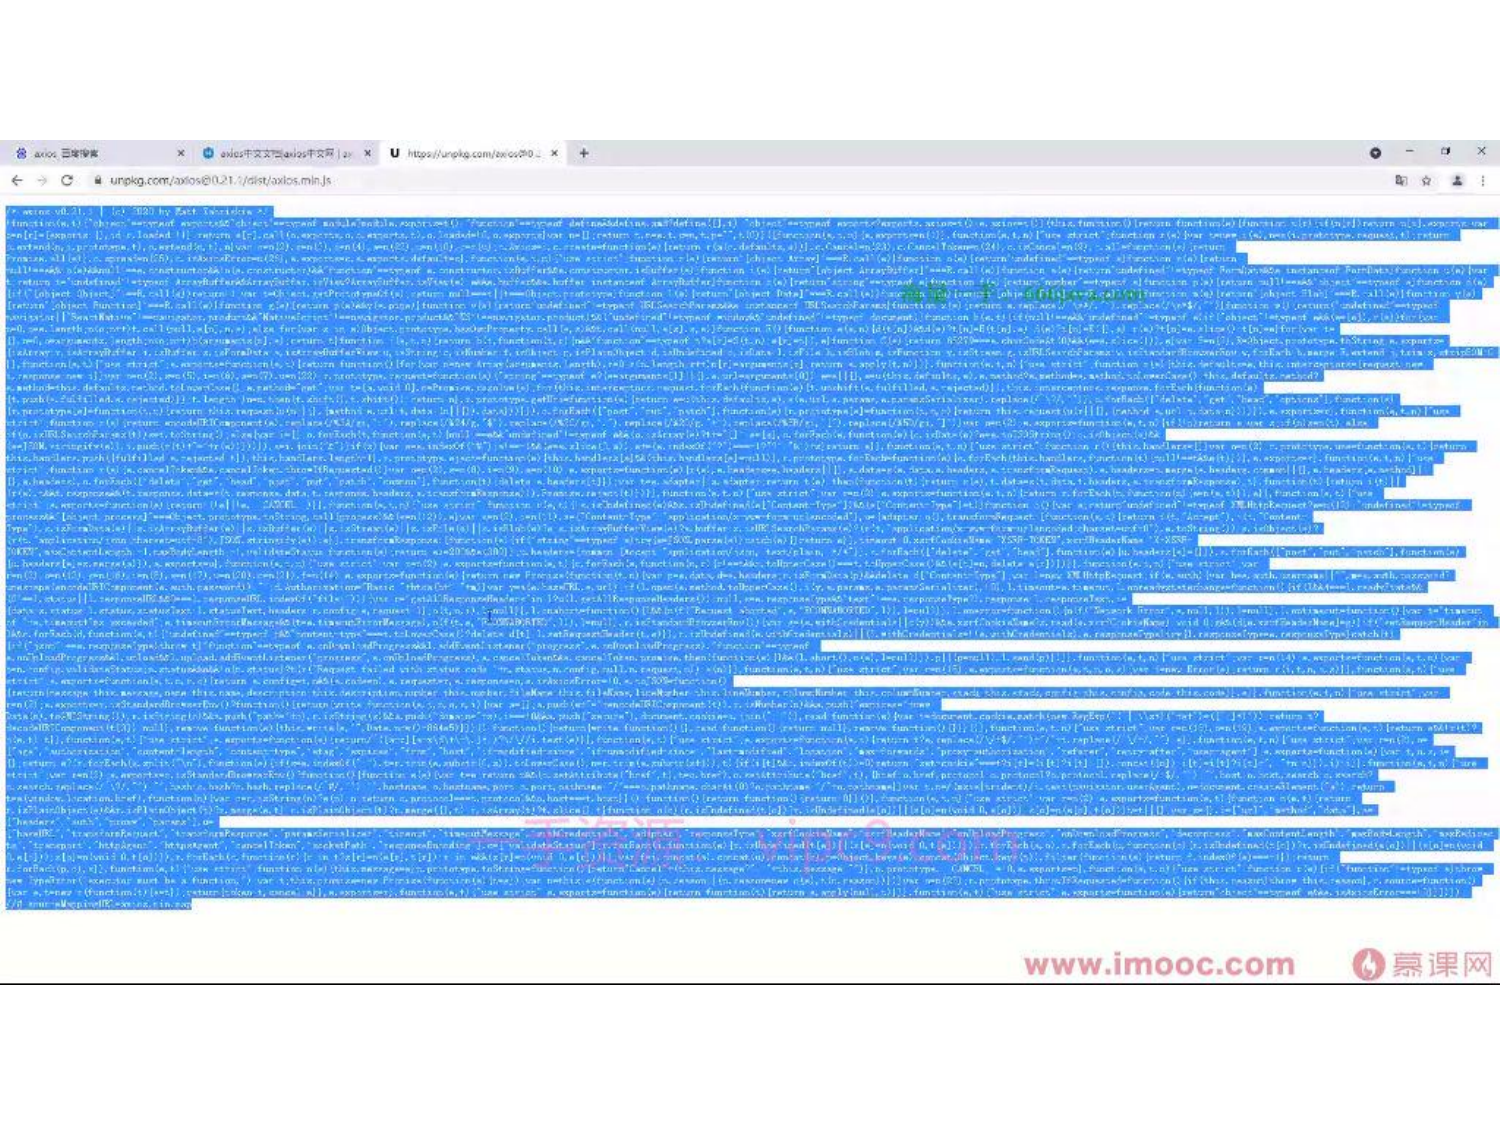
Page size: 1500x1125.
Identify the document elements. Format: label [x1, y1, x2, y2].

picture [0, 140, 1500, 985]
